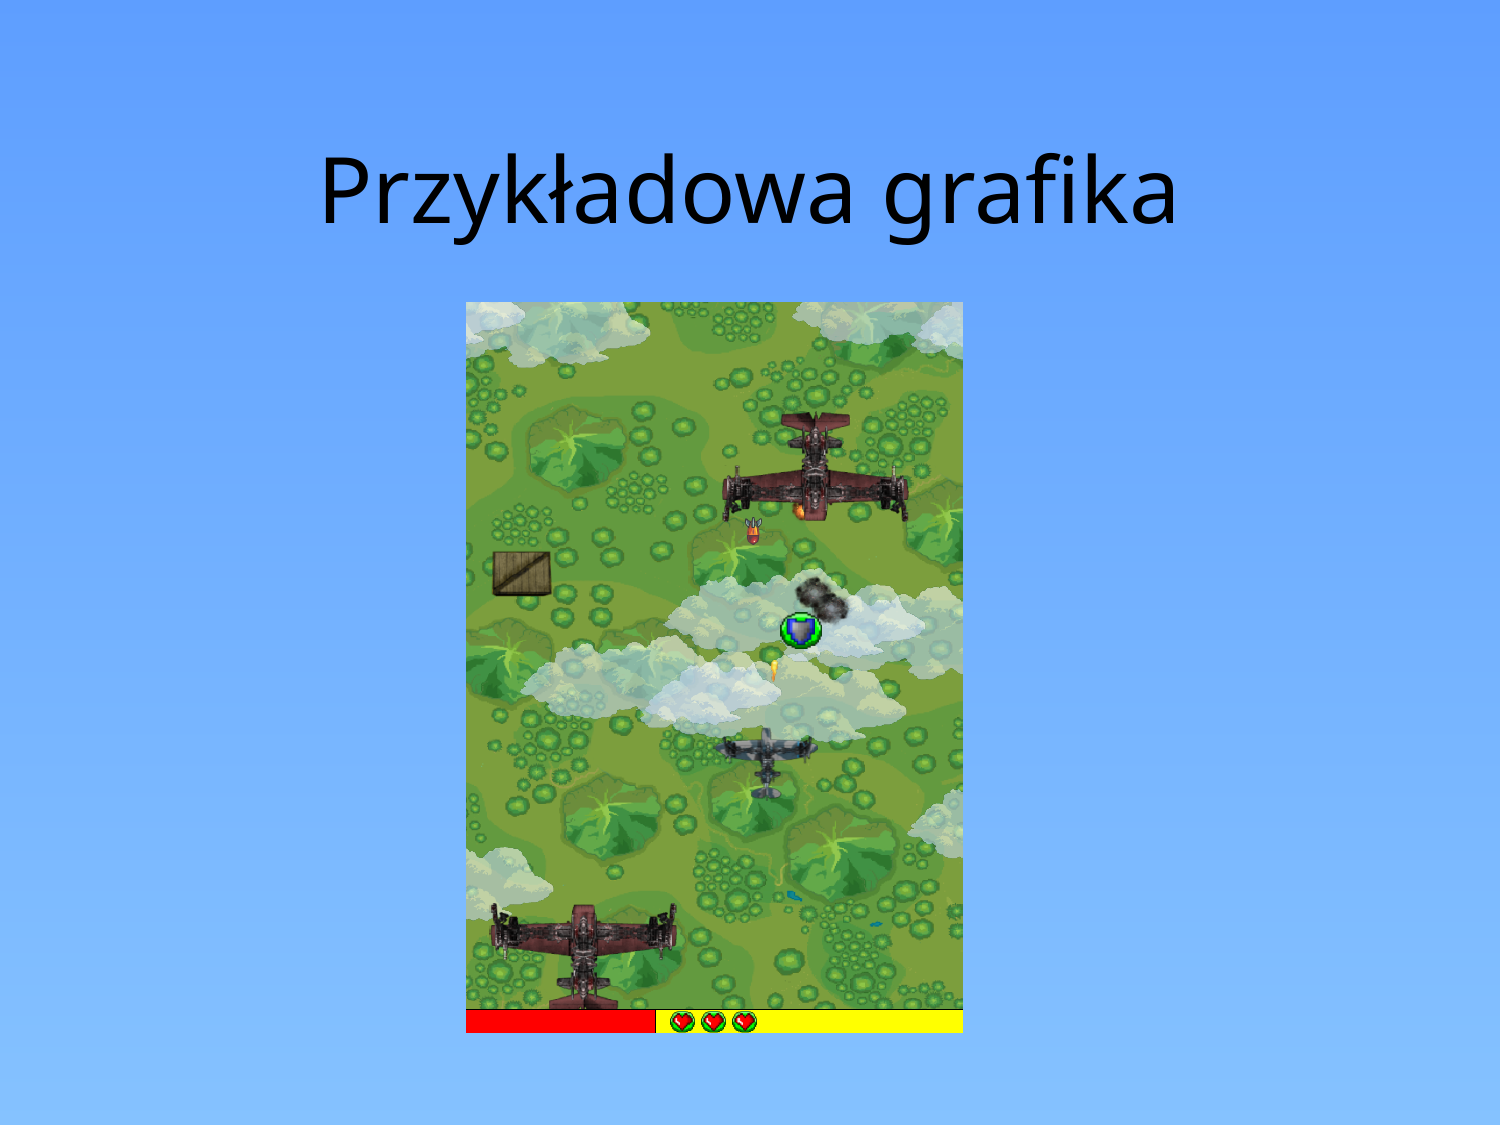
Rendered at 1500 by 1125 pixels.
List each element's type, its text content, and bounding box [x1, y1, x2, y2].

picture [466, 302, 963, 1033]
title Przykładowa grafika [112, 66, 1388, 308]
